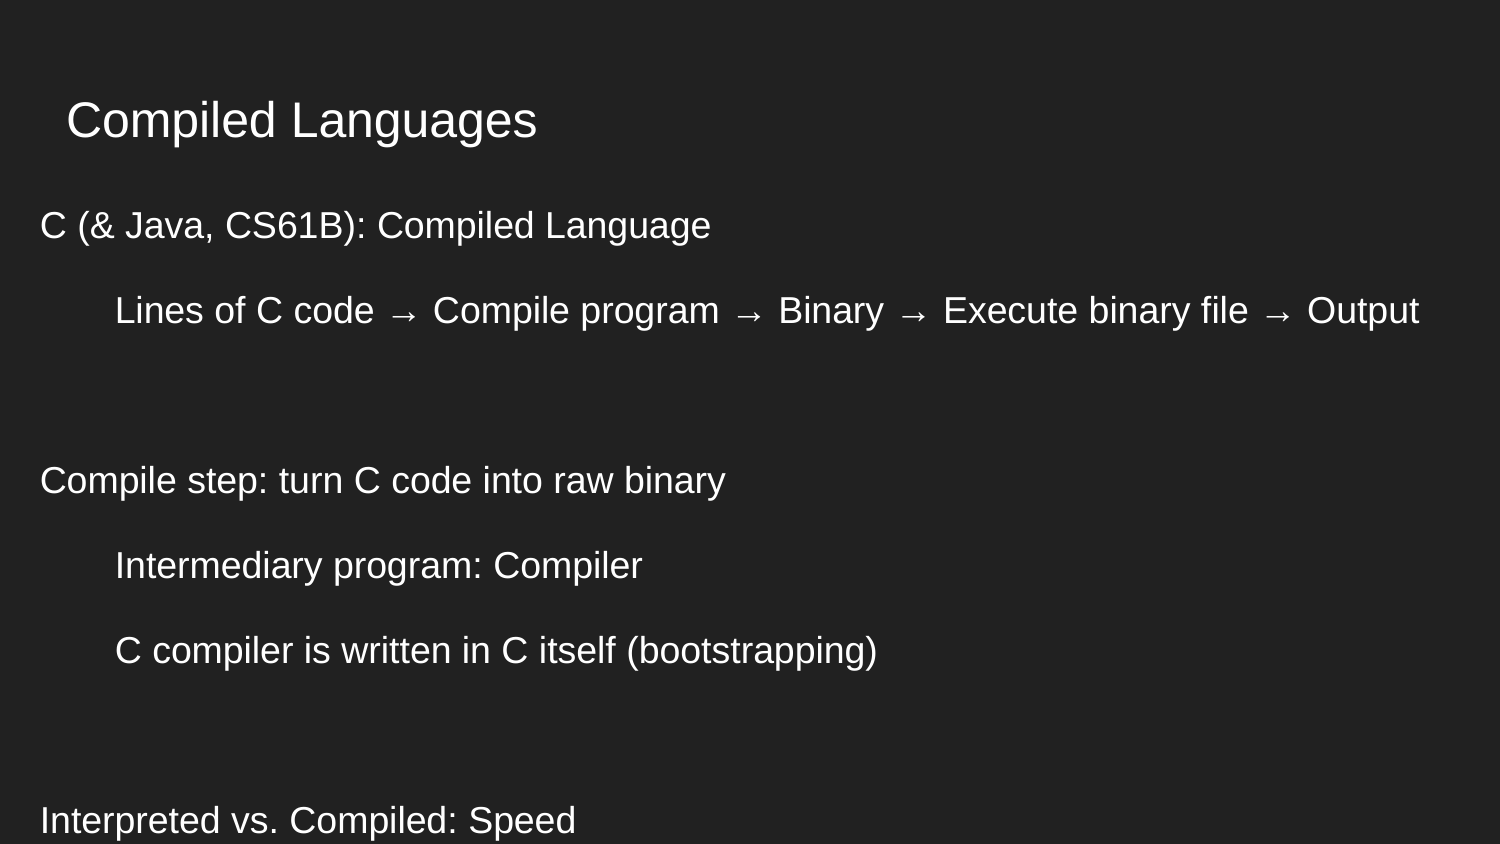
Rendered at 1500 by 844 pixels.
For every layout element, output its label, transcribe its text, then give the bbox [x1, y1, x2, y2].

title Compiled Languages [51, 72, 1449, 167]
list C (& Java, CS61B): Compiled Language Lines of C code → Compile program → Binary → Execute binary file → Output Compile step: turn C code into raw binary Intermediary program: Compiler C compiler is written in C itself (bootstrapping) Interpreted vs. Compiled: Speed [24, 179, 1500, 740]
